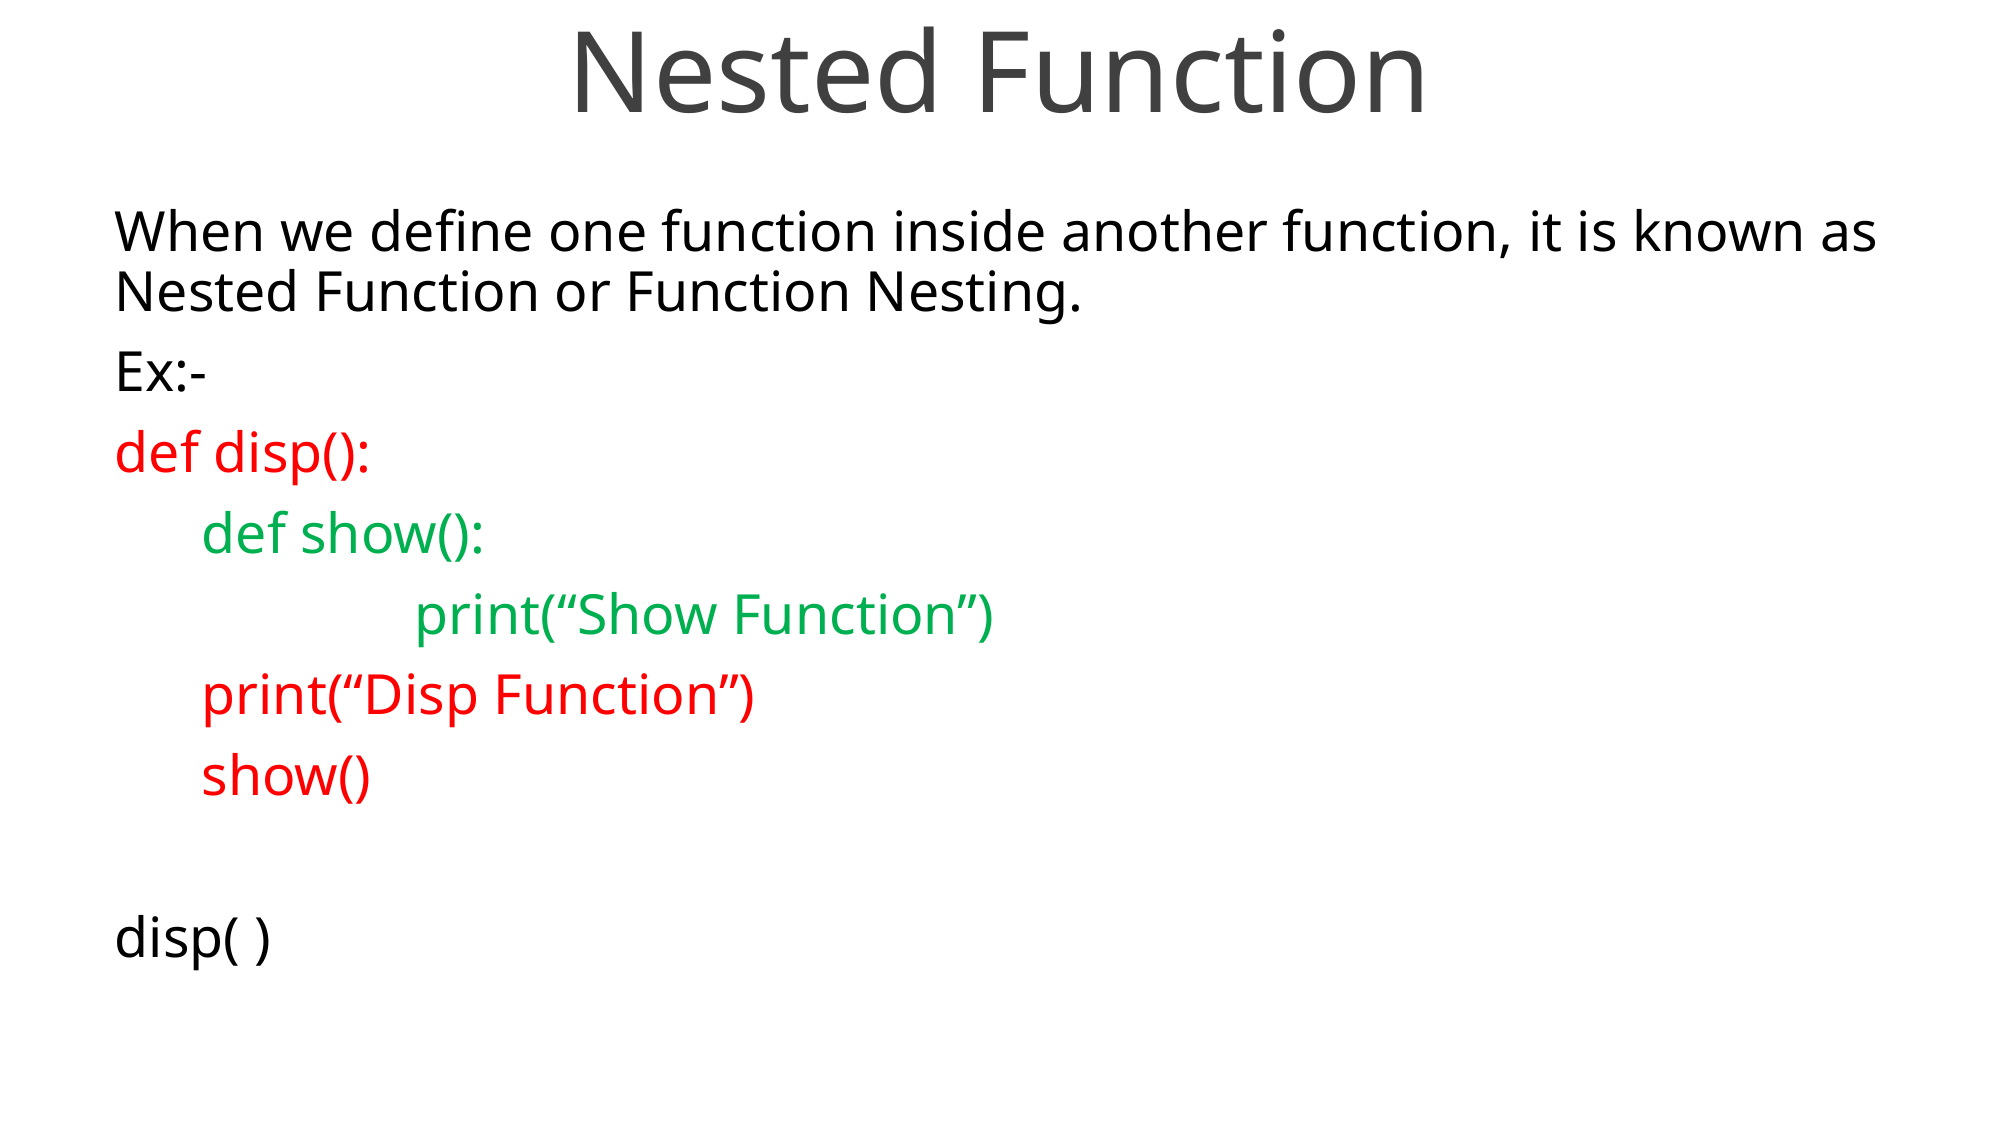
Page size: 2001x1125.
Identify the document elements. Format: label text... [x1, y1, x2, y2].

title Nested Function [99, 8, 1900, 195]
list When we define one function inside another function, it is known as Nested Function or Function Nesting. Ex:- def disp(): def show(): print(“Show Function”) print(“Disp Function”) show() disp( ) [99, 195, 1900, 1013]
